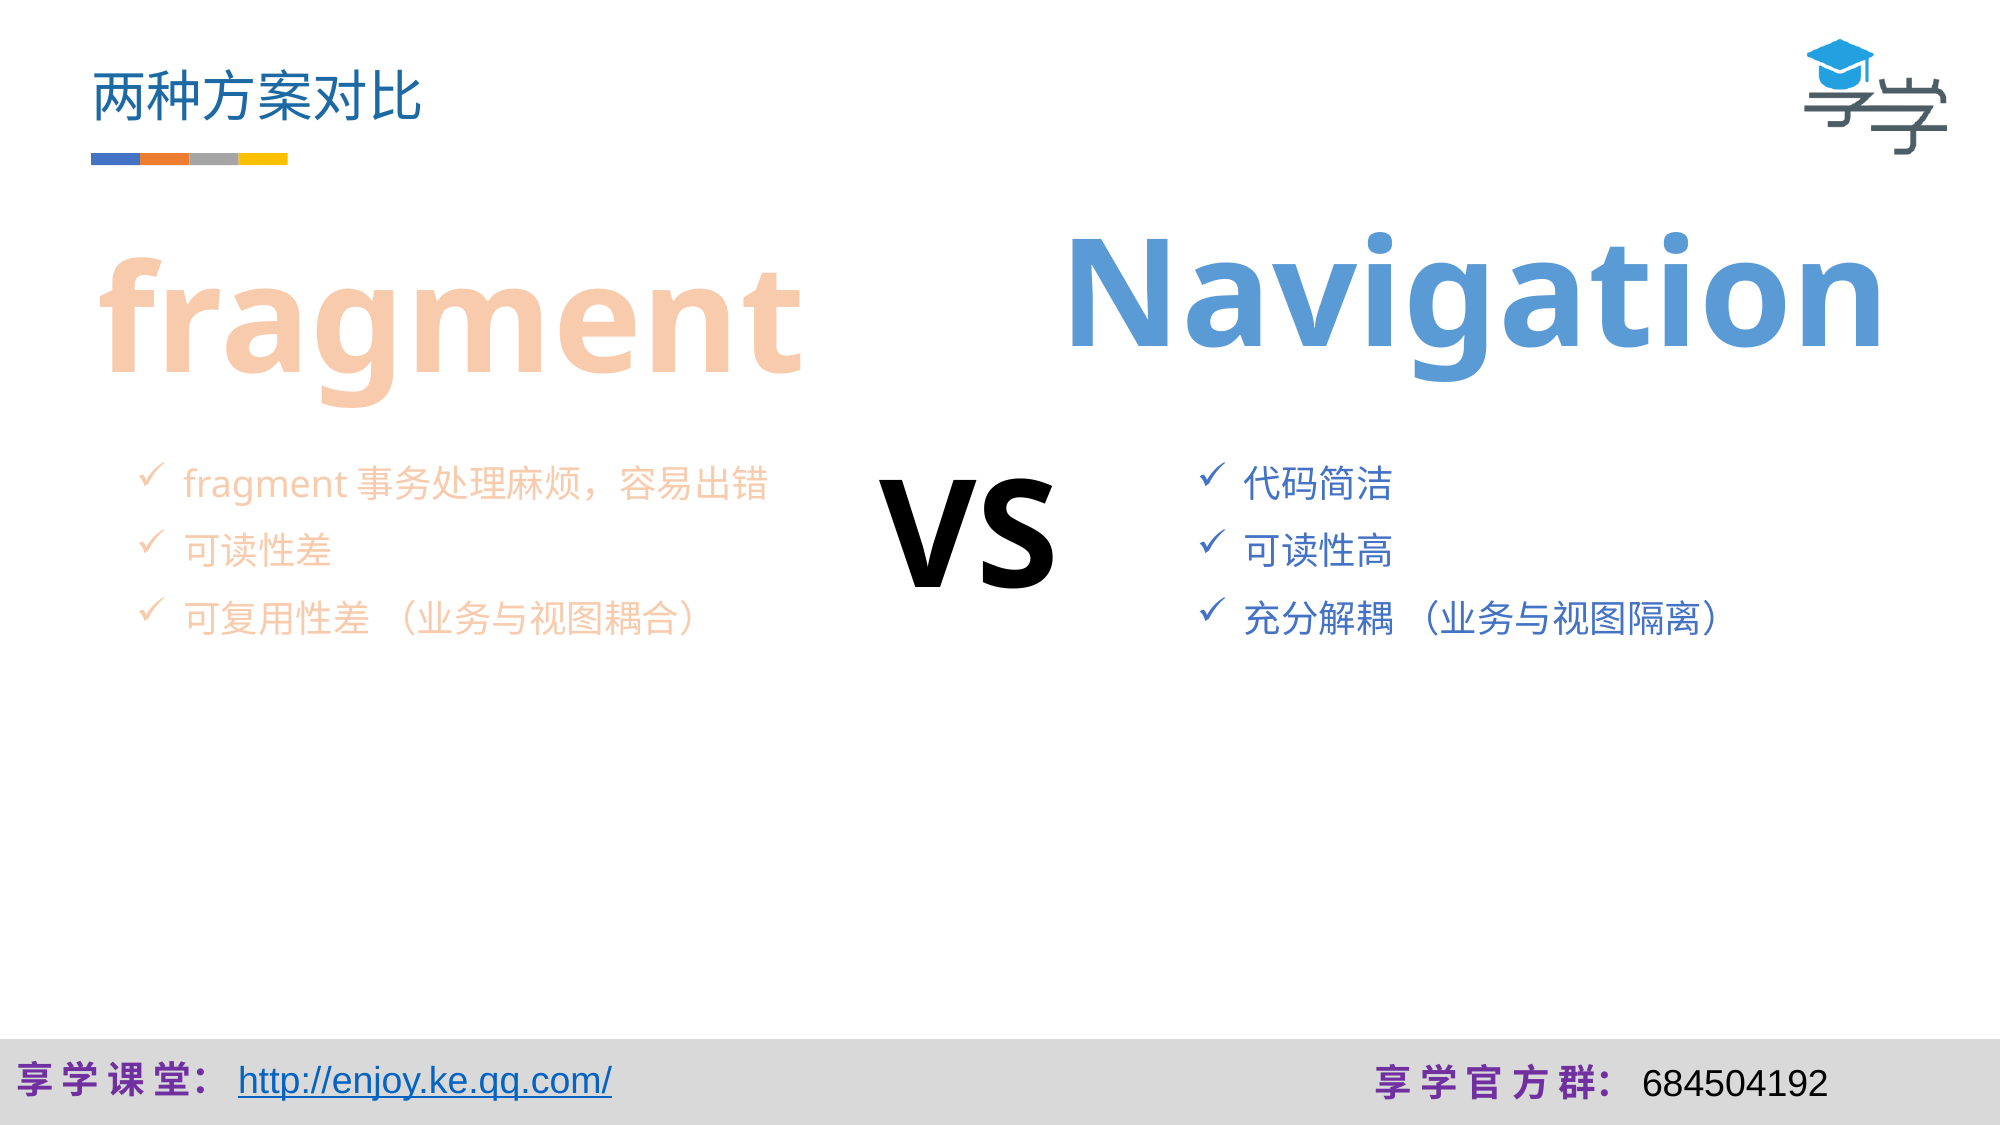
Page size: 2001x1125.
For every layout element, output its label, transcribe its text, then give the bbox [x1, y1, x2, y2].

text_box 两种方案对比 [91, 60, 975, 128]
text_box fragment事务处理麻烦，容易出错 可读性差 可复用性差 （业务与视图耦合） [121, 429, 831, 693]
text_box VS [864, 430, 1075, 625]
text_box fragment [82, 215, 821, 410]
text_box Navigation [1045, 188, 1906, 384]
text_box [90, 152, 288, 166]
text_box 代码简洁 可读性高 充分解耦 （业务与视图隔离） [1182, 430, 1891, 693]
picture [1799, 20, 1952, 173]
